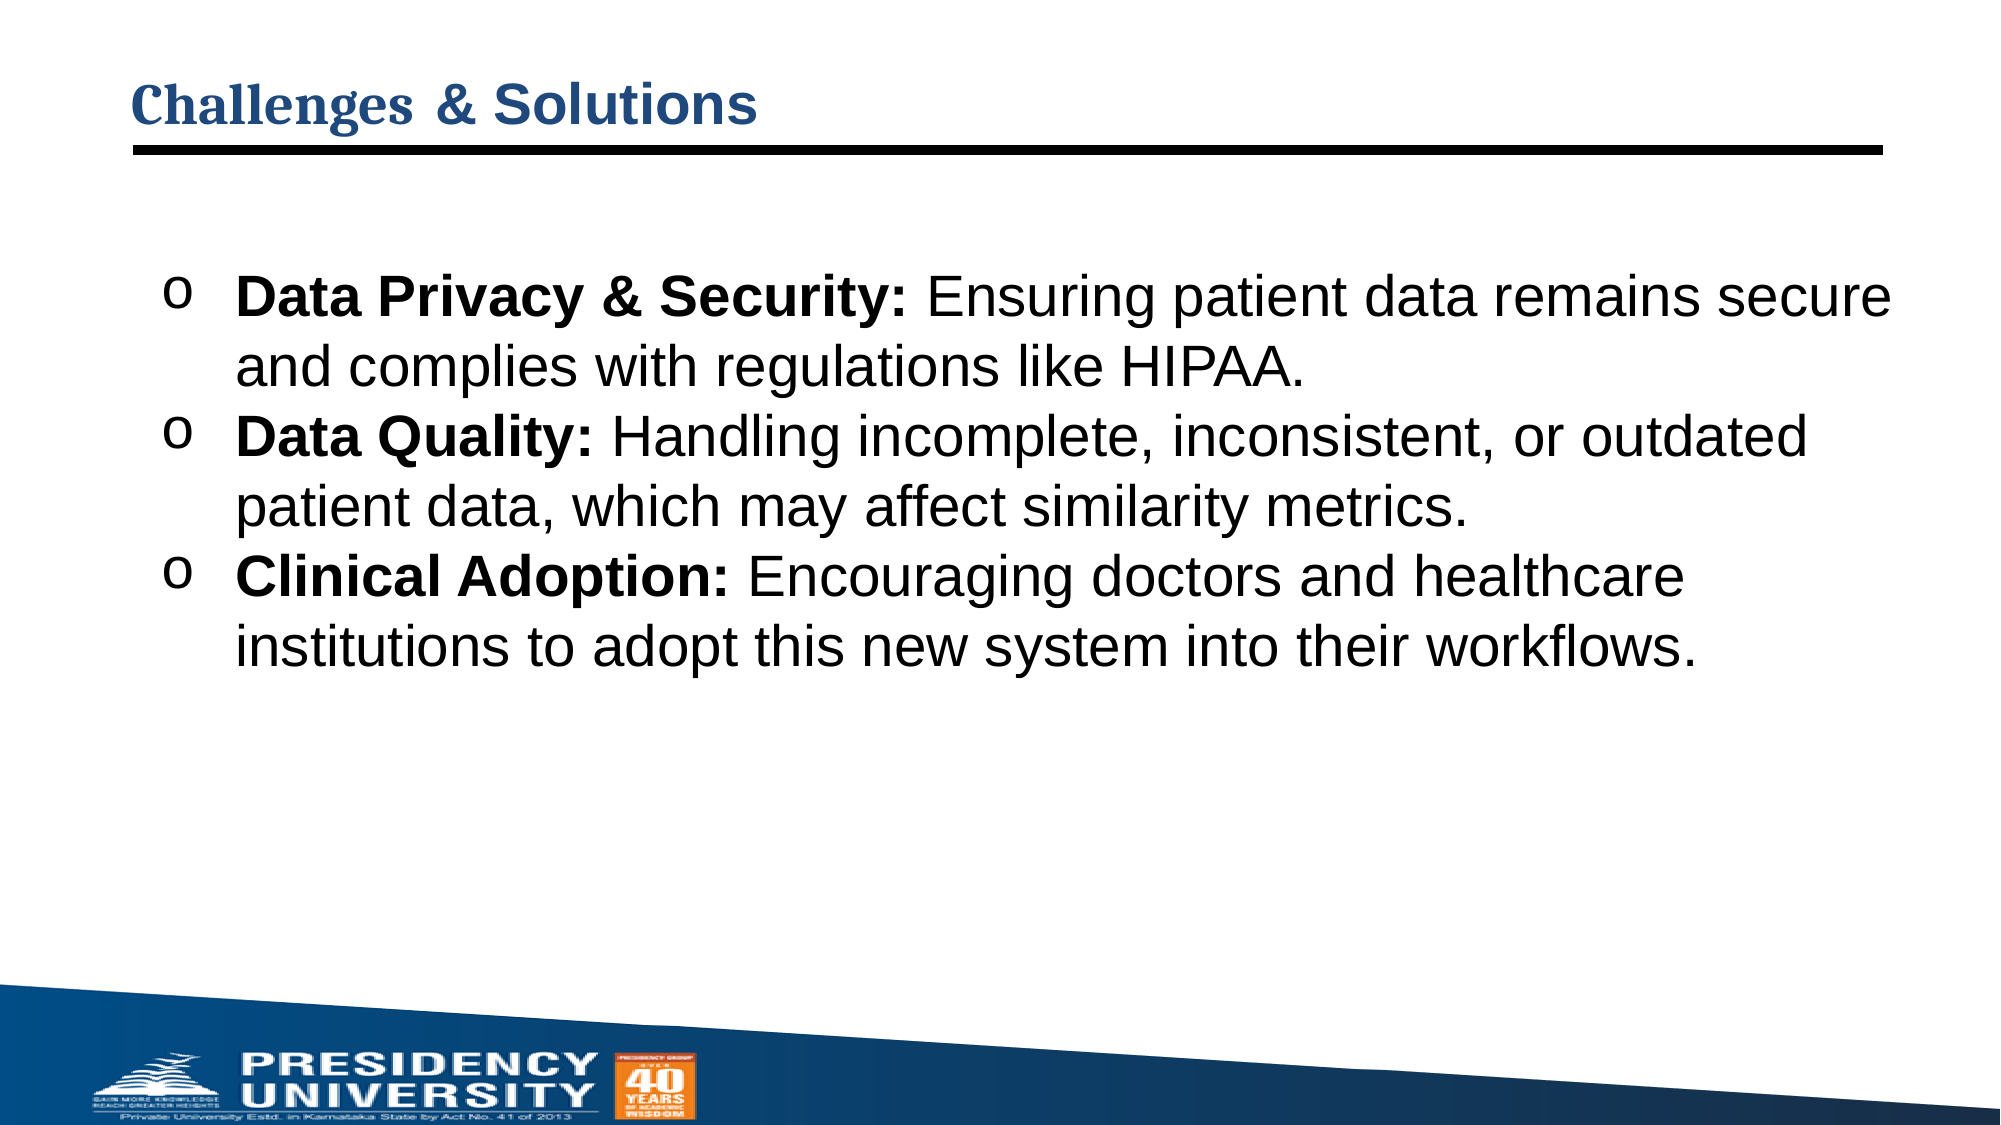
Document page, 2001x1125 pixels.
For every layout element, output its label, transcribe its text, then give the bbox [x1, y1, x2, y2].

text_box Data Privacy & Security: Ensuring patient data remains secure and complies with regulations like HIPAA. Data Quality: Handling incomplete, inconsistent, or outdated patient data, which may affect similarity metrics. Clinical Adoption: Encouraging doctors and healthcare institutions to adopt this new system into their workflows. [145, 250, 1917, 686]
text_box Challenges & Solutions [116, 41, 774, 147]
picture [0, 982, 2000, 1125]
